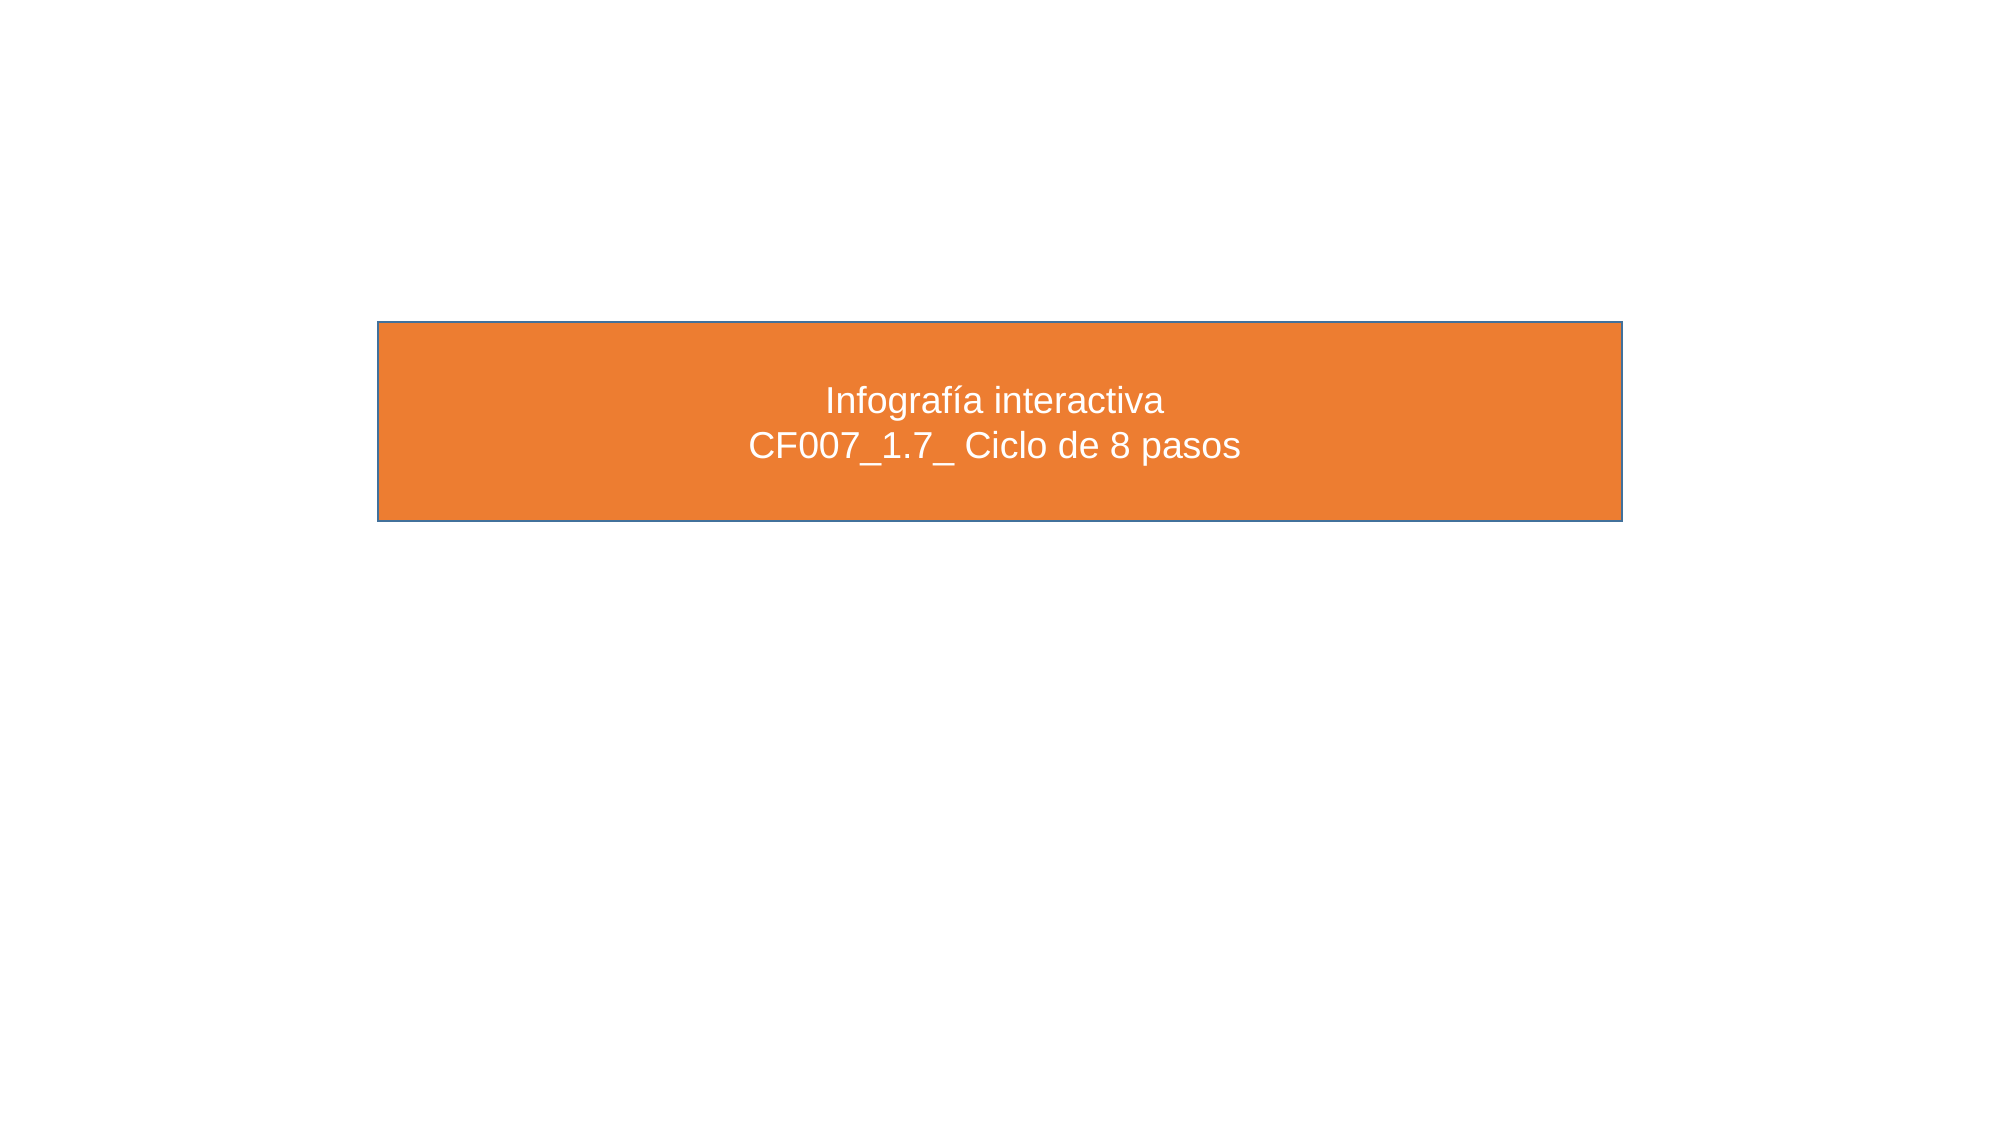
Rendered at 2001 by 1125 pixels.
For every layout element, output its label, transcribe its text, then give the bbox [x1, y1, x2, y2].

text_box Infografía interactiva CF007_1.7_ Ciclo de 8 pasos [377, 322, 1623, 521]
